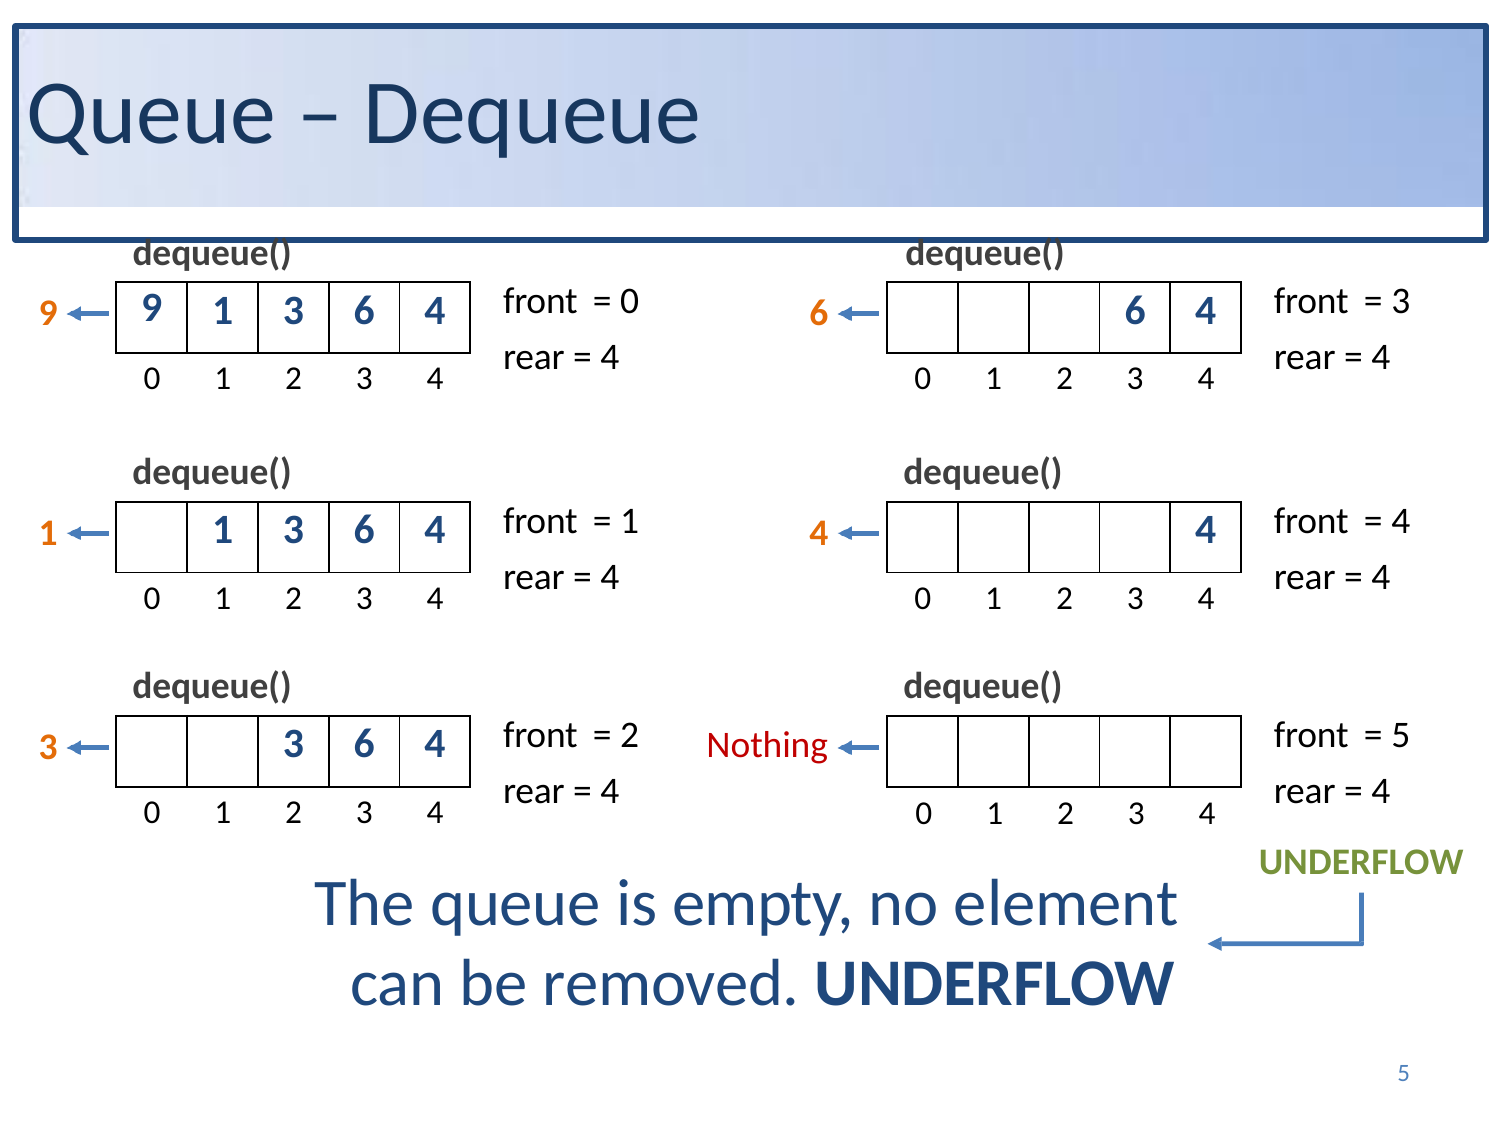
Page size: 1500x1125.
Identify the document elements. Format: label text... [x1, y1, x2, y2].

table_cell 2 [258, 354, 329, 400]
text_box front = 5 rear = 4 [1271, 697, 1416, 812]
table_header [888, 717, 957, 786]
table_header [888, 503, 957, 572]
table_header 0 [895, 802, 959, 835]
table_cell 0 [116, 573, 187, 620]
table_header [1171, 717, 1240, 786]
table_cell 3 [1100, 354, 1170, 400]
table_header [117, 503, 186, 572]
table_header [117, 717, 186, 786]
table_header 4 [1171, 283, 1240, 352]
picture [837, 739, 880, 755]
text_box front = 1 rear = 4 [501, 483, 645, 597]
text_box 1 [36, 505, 60, 553]
table_cell 3 [329, 573, 400, 620]
table_cell 3 [329, 354, 400, 400]
table_cell 1 [958, 354, 1029, 400]
table_header [1100, 503, 1169, 572]
table_header 4 [400, 503, 469, 572]
table_cell 1 [958, 573, 1029, 620]
table_header 1 [188, 283, 257, 352]
table_cell 0 [116, 788, 187, 834]
table_header 4 [1172, 802, 1236, 835]
text_box dequeue() [901, 445, 1067, 493]
text_box 5 [1390, 1060, 1417, 1087]
table_header [959, 283, 1028, 352]
table_cell 2 [258, 788, 329, 834]
text_box dequeue() dequeue() [130, 225, 1067, 273]
table_cell 0 [116, 354, 187, 400]
text_box dequeue() [130, 659, 296, 707]
table_header [959, 717, 1028, 786]
table_header 6 [330, 503, 399, 572]
text_box 4 [807, 505, 831, 553]
table_cell 1 [187, 788, 258, 834]
picture [66, 525, 109, 541]
table_header [1030, 503, 1099, 572]
text_box front = 3 rear = 4 [1271, 263, 1416, 378]
text_box The queue is empty, no element can be removed. UNDERFLOW [312, 856, 1188, 1019]
table_cell 4 [400, 354, 470, 400]
table_header [888, 283, 957, 352]
table_cell 3 [1100, 573, 1170, 620]
table_header 4 [400, 283, 469, 352]
table_cell 2 [1029, 573, 1100, 620]
table_cell 3 [329, 788, 400, 834]
table_header 4 [1171, 503, 1240, 572]
text_box UNDERFLOW [1256, 835, 1465, 883]
text_box dequeue() [901, 659, 1067, 707]
table_header 3 [259, 503, 328, 572]
text_box dequeue() [130, 445, 296, 493]
table_cell 2 [258, 573, 329, 620]
picture [837, 525, 880, 541]
table_header 3 [259, 717, 328, 786]
table_cell 4 [400, 788, 470, 834]
table_cell 4 [1170, 354, 1241, 400]
picture [66, 739, 109, 755]
picture [66, 306, 109, 321]
table_header 1 [959, 802, 1030, 835]
text_box Nothing [704, 717, 831, 765]
table_cell 0 [887, 354, 958, 400]
table_header [1030, 717, 1099, 786]
table_header [959, 503, 1028, 572]
table_cell 4 [1170, 573, 1241, 620]
table_header [1100, 717, 1169, 786]
table_header 9 [117, 283, 186, 352]
text_box [1207, 892, 1364, 951]
table_header 6 [1100, 283, 1169, 352]
table_header 3 [1101, 802, 1172, 835]
table_header 6 [330, 283, 399, 352]
text_box 3 [36, 719, 60, 767]
table_header 4 [400, 717, 469, 786]
table_cell 0 [887, 573, 958, 620]
table_header 2 [1030, 802, 1101, 835]
text_box front = 4 rear = 4 [1271, 483, 1416, 597]
table_header 6 [330, 717, 399, 786]
text_box front = 0 rear = 4 [501, 273, 645, 378]
text_box 6 [807, 286, 831, 334]
table_header [188, 717, 257, 786]
table_cell 2 [1029, 354, 1100, 400]
text_box front = 2 rear = 4 [501, 697, 645, 812]
table_header 3 [259, 283, 328, 352]
title Queue – Dequeue [15, 26, 1487, 240]
text_box 9 [36, 286, 60, 334]
table_cell 1 [187, 573, 258, 620]
table_cell 4 [400, 573, 470, 620]
table_header [1030, 283, 1099, 352]
picture [837, 306, 880, 321]
table_cell 1 [187, 354, 258, 400]
table_header 1 [188, 503, 257, 572]
